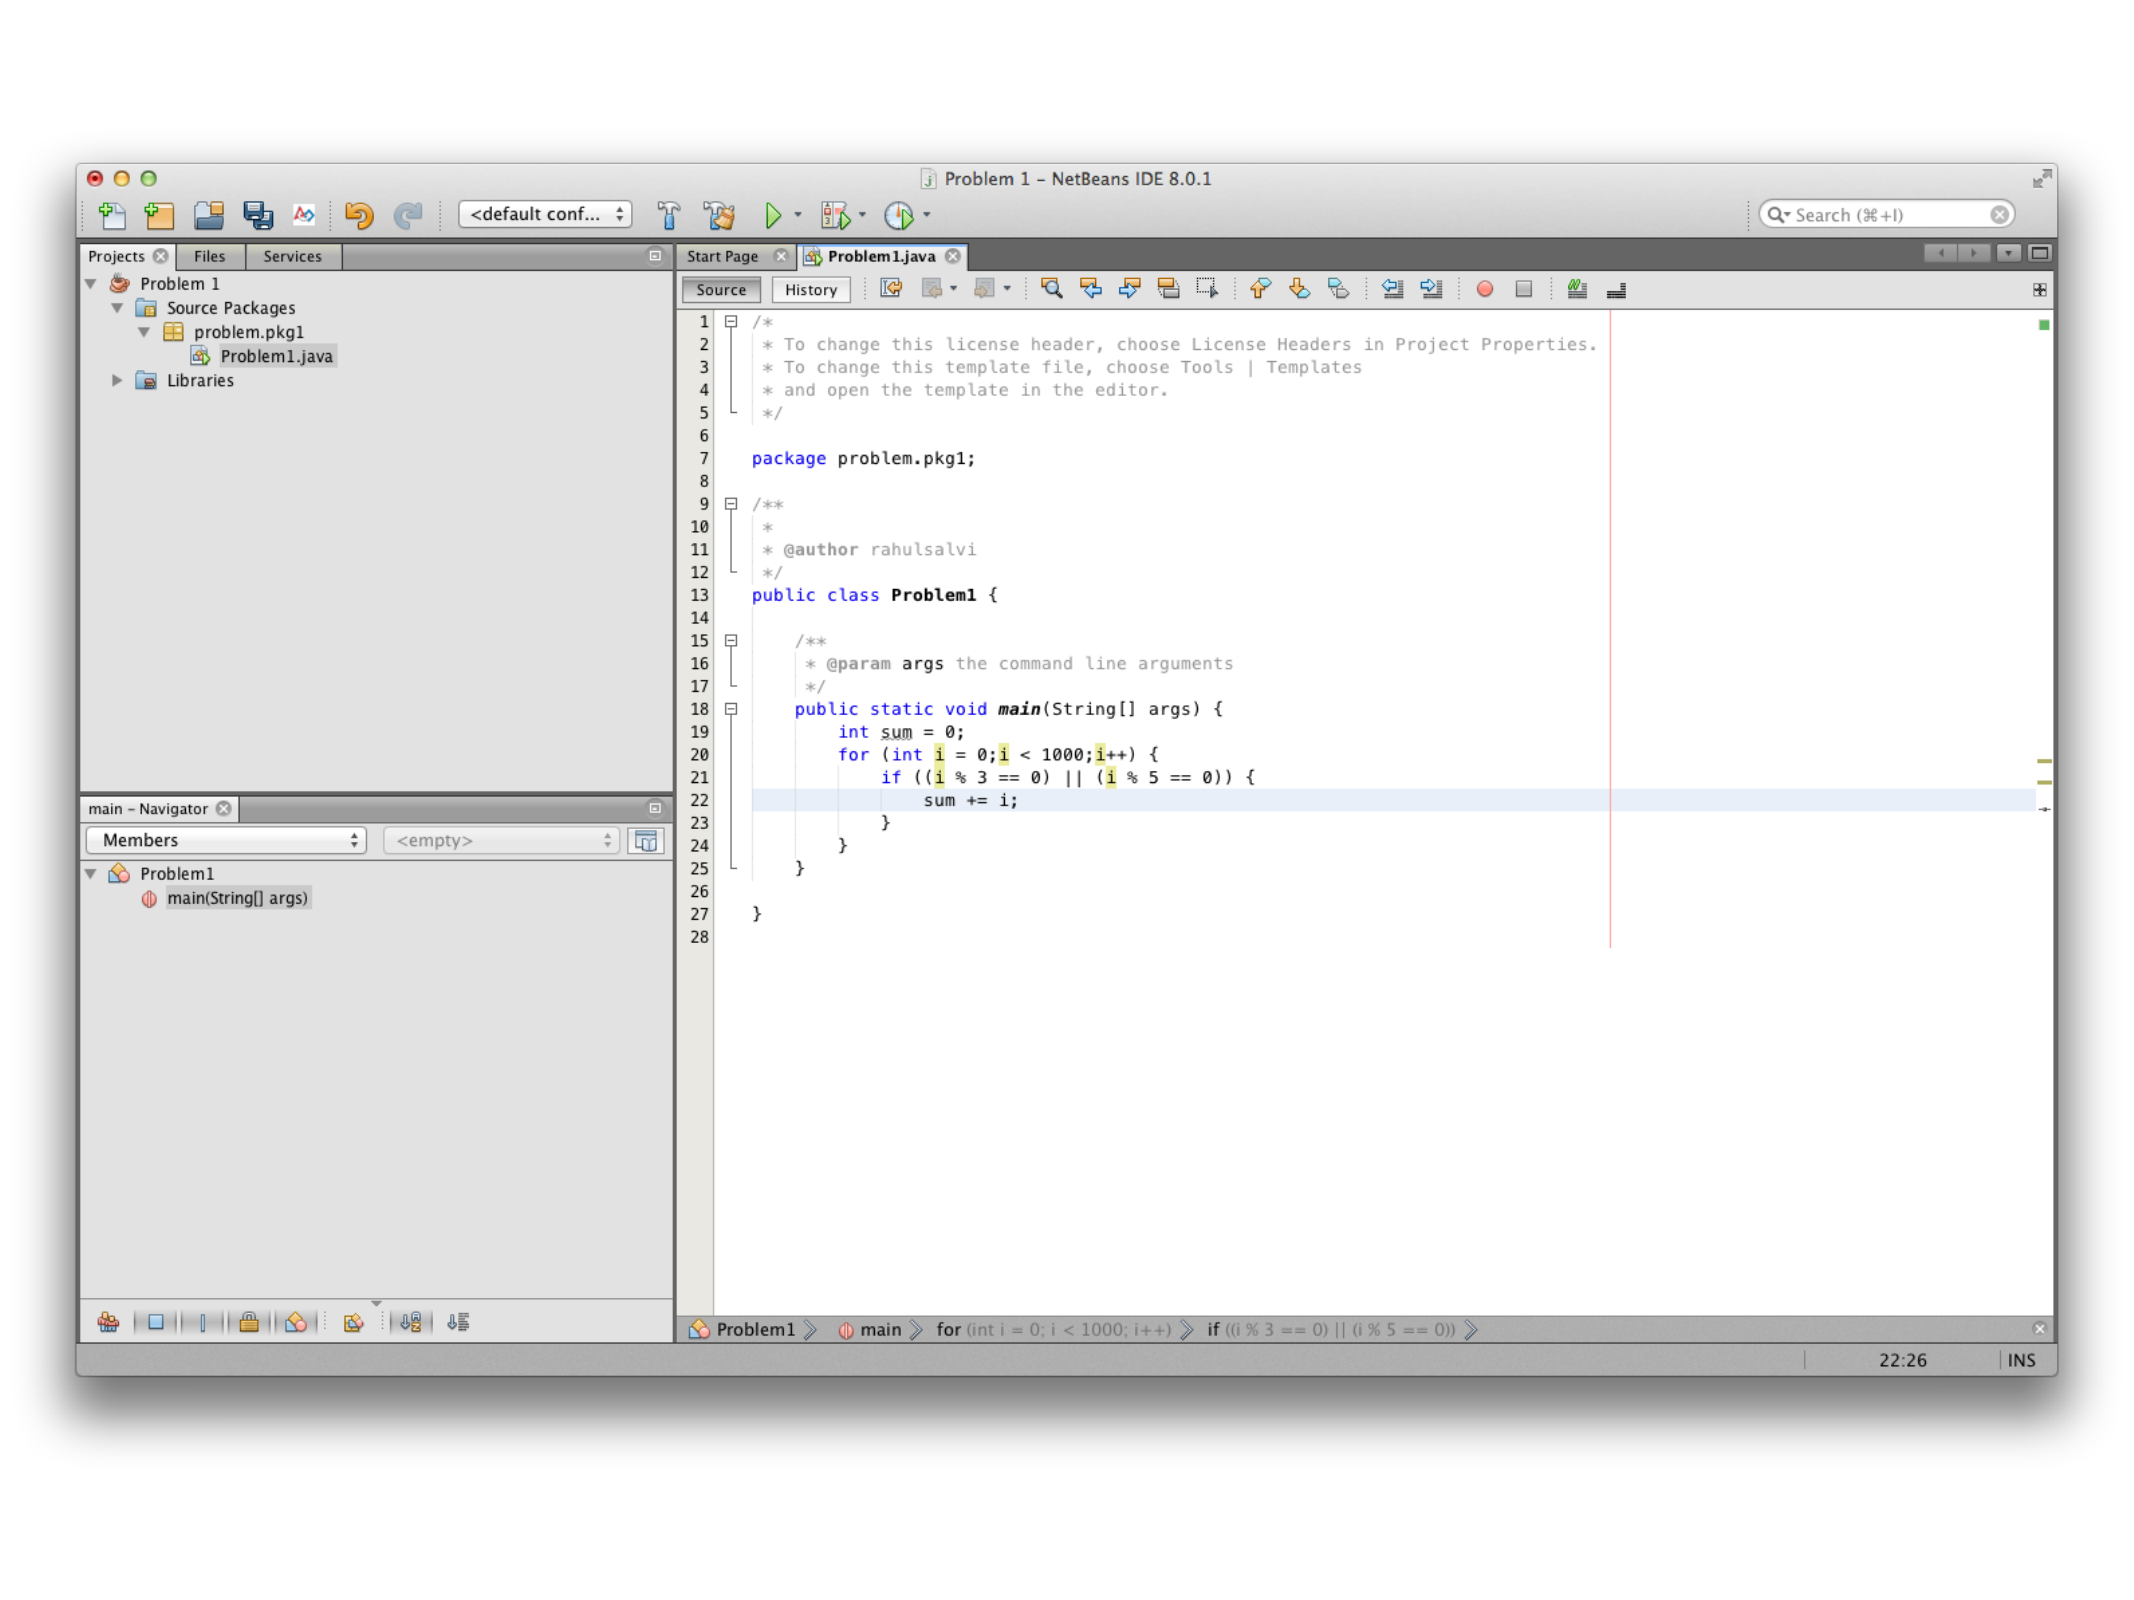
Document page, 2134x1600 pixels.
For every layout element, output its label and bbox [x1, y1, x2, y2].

picture [0, 117, 2134, 1483]
